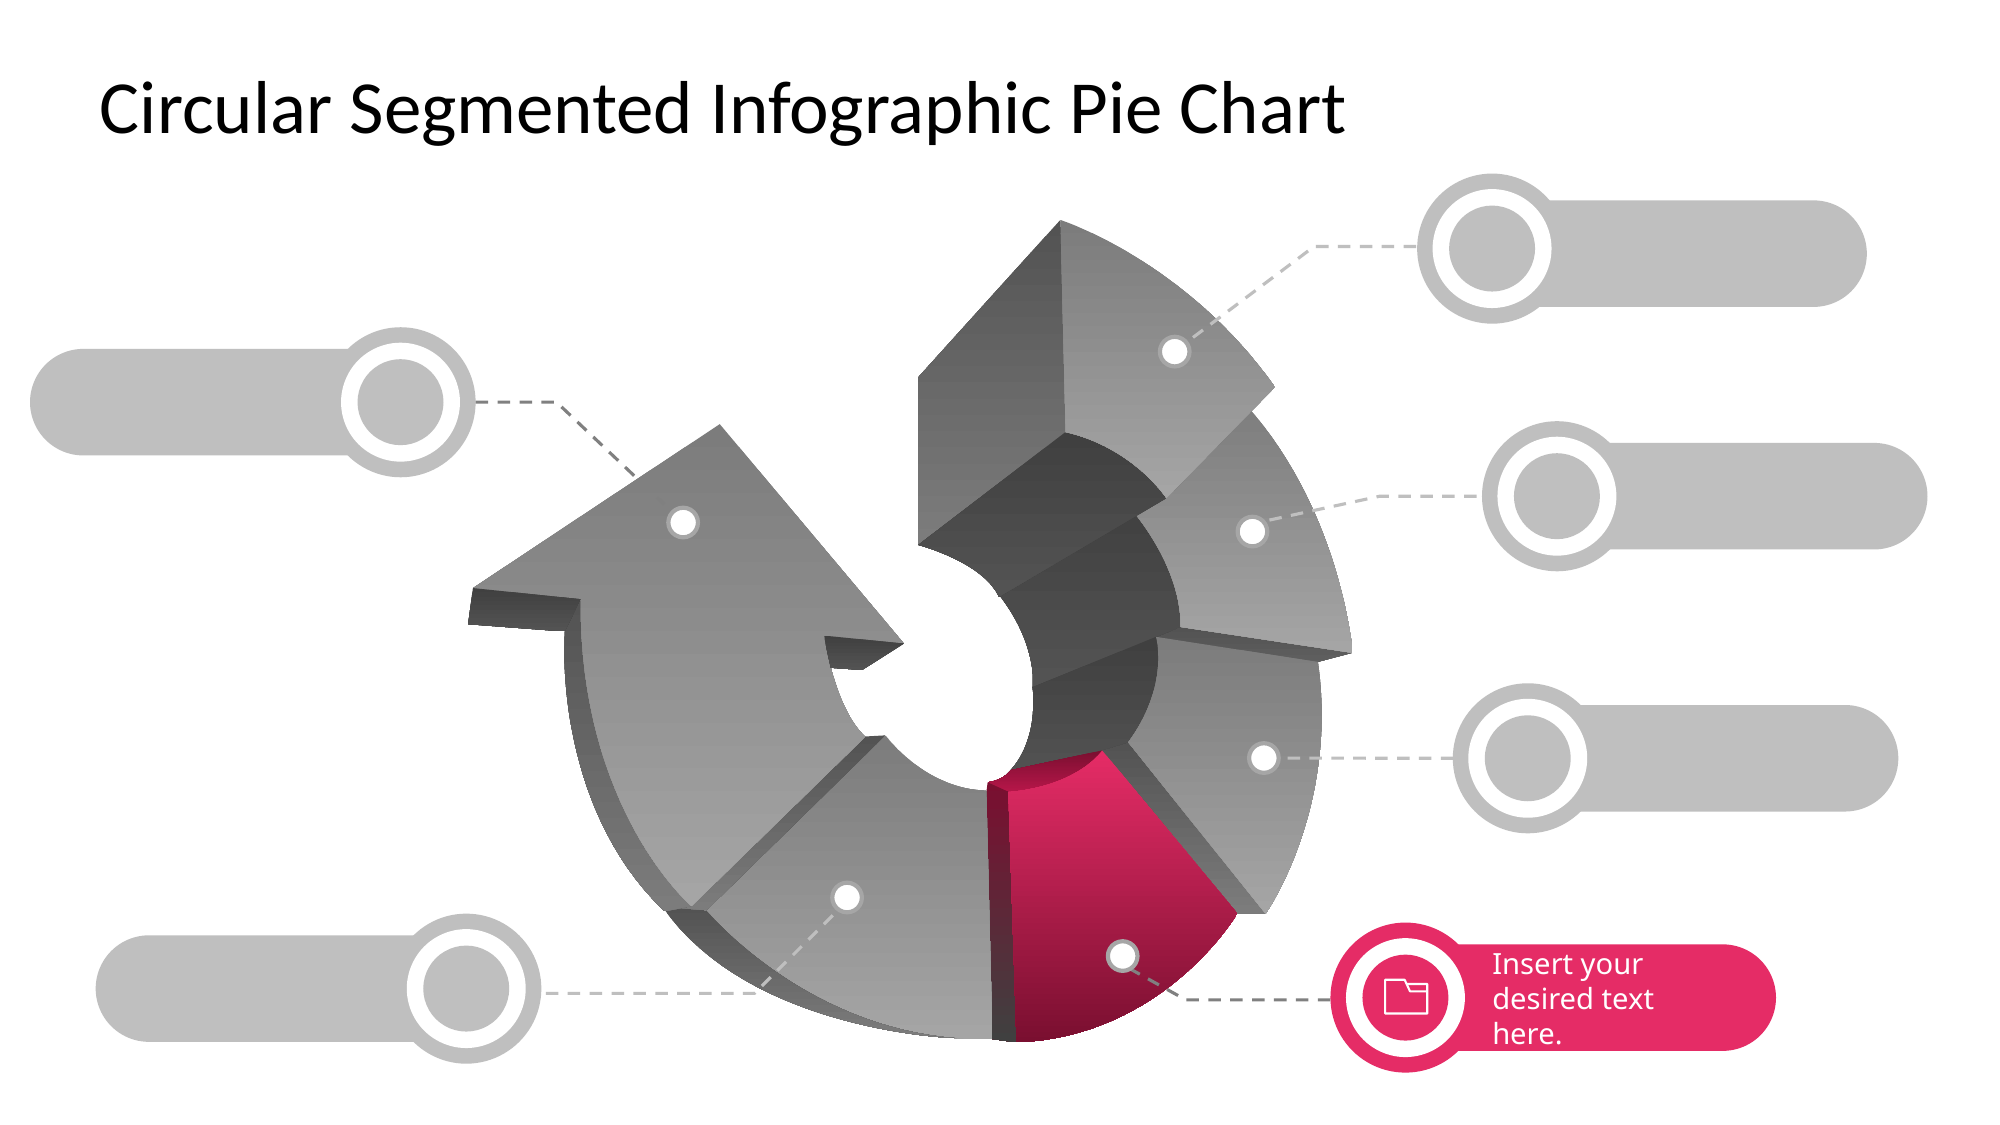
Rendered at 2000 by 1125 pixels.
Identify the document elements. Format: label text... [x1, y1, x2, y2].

text_box [1415, 171, 1570, 326]
text_box [338, 340, 463, 464]
text_box [986, 782, 1016, 1043]
text_box [404, 927, 528, 1051]
text_box [1511, 451, 1603, 542]
text_box [473, 424, 904, 907]
text_box [707, 736, 993, 1040]
text_box [421, 943, 512, 1034]
text_box [830, 880, 864, 915]
text_box [93, 933, 411, 1044]
text_box [1384, 978, 1429, 1015]
text_box [1128, 636, 1322, 914]
text_box [1482, 713, 1573, 804]
text_box [1611, 440, 1930, 552]
text_box [1008, 750, 1238, 1043]
text_box [1541, 198, 1869, 310]
text_box [468, 588, 581, 632]
text_box [545, 901, 839, 996]
text_box [27, 346, 346, 458]
text_box [918, 220, 1065, 544]
text_box [989, 750, 1101, 791]
text_box [1105, 939, 1140, 973]
text_box [762, 973, 958, 1039]
text_box [475, 400, 665, 505]
text_box [1360, 952, 1451, 1043]
text_box [1460, 942, 1779, 1053]
text_box [1328, 920, 1483, 1075]
text_box [355, 357, 446, 448]
text_box [666, 909, 729, 944]
text_box [1343, 936, 1468, 1060]
text_box [1430, 186, 1554, 311]
text_box [1235, 514, 1270, 549]
text_box [1495, 434, 1619, 558]
text_box [1159, 628, 1352, 662]
text_box [1450, 681, 1605, 836]
text_box [323, 325, 478, 480]
text_box [1582, 702, 1901, 814]
text_box [1131, 965, 1328, 1002]
text_box [389, 911, 544, 1066]
text_box [1006, 637, 1158, 774]
text_box [1264, 494, 1477, 523]
text_box [1447, 203, 1538, 294]
text_box Insert your desired text here. [1492, 945, 1726, 1051]
text_box [1103, 743, 1265, 914]
text_box [666, 505, 701, 540]
text_box [1246, 741, 1281, 775]
text_box [1479, 419, 1635, 574]
text_box [1136, 411, 1353, 653]
text_box [1157, 334, 1192, 369]
text_box [824, 635, 904, 670]
text_box [564, 603, 691, 912]
text_box [1466, 696, 1590, 820]
text_box [918, 432, 1166, 597]
title Circular Segmented Infographic Pie Chart [99, 45, 1900, 162]
text_box [1188, 244, 1417, 344]
text_box [1000, 517, 1181, 687]
text_box [682, 735, 886, 911]
text_box [1060, 219, 1275, 499]
